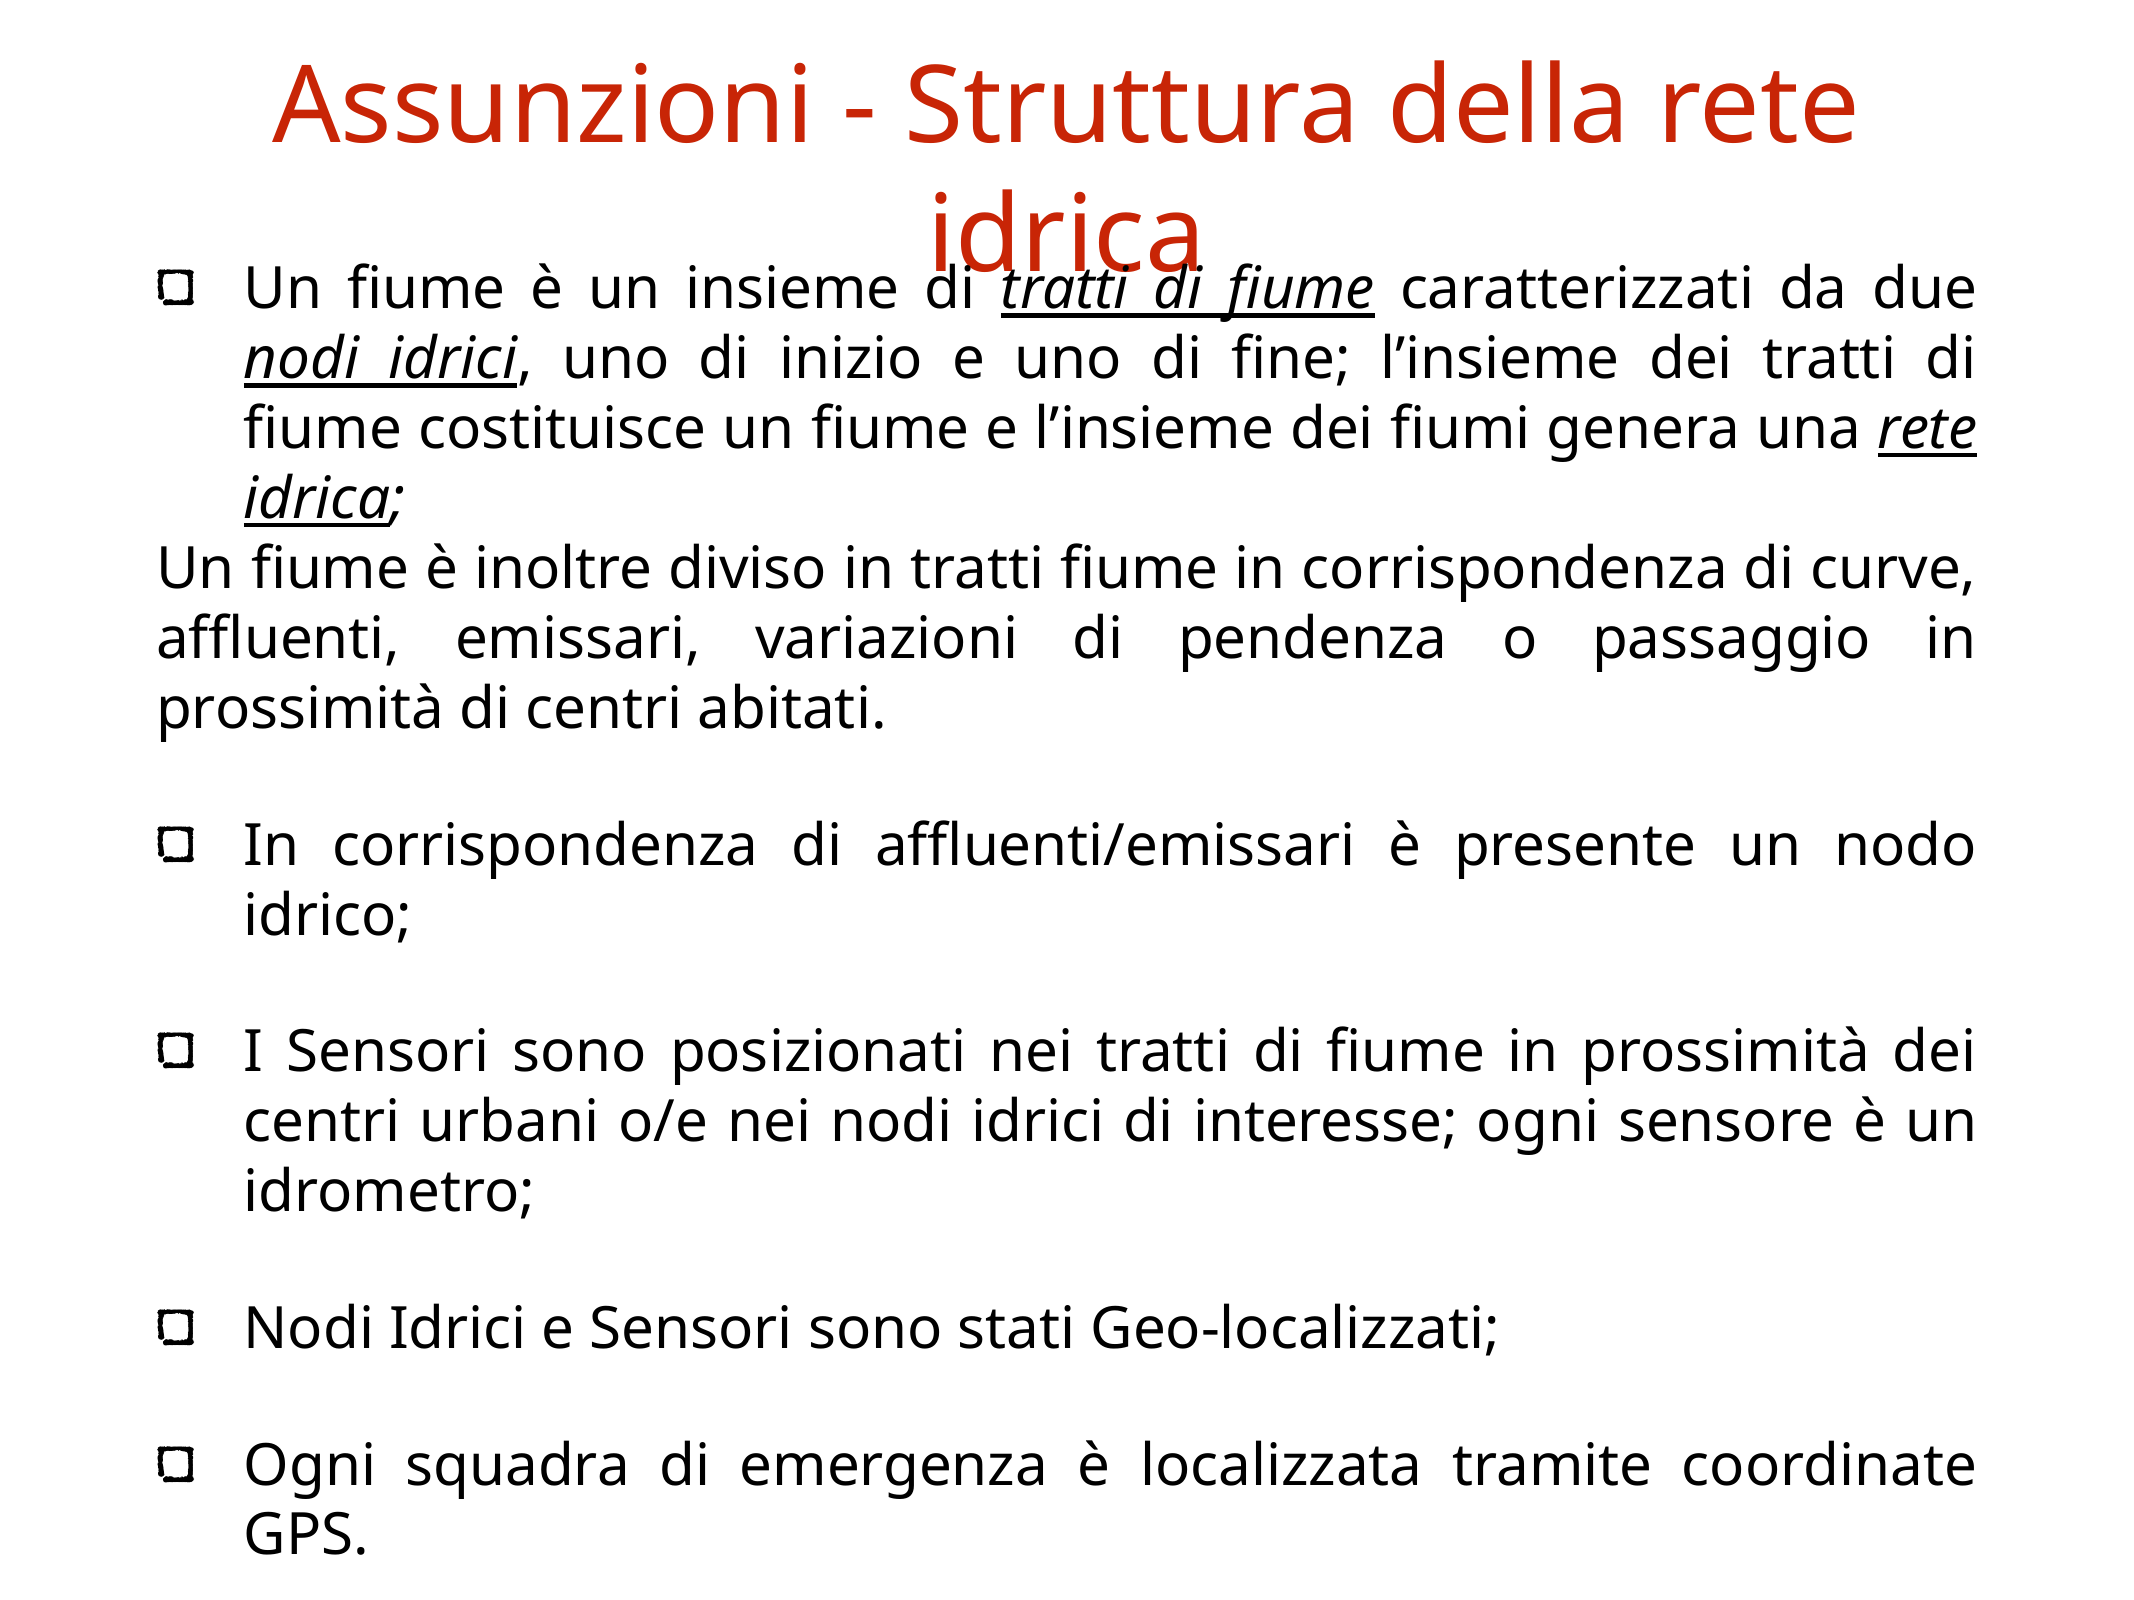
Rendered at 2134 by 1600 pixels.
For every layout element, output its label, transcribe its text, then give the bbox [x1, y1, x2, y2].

picture [156, 1304, 202, 1346]
list Un fiume è un insieme di tratti di fiume caratterizzati da due nodi idrici, uno di inizio e uno di fine; l’insieme dei tratti di fiume costituisce un fiume e l’insieme dei fiumi genera una rete idrica; Un fiume è inoltre diviso in tratti fiume in corrispondenza di curve, affluenti, emissari, variazioni di pendenza o passaggio in prossimità di centri abitati. In corrispondenza di affluenti/emissari è presente un nodo idrico; I Sensori sono posizionati nei tratti di fiume in prossimità dei centri urbani o/e nei nodi idrici di interesse; ogni sensore è un idrometro; Nodi Idrici e Sensori sono stati Geo-localizzati; Ogni squadra di emergenza è localizzata tramite coordinate GPS. [155, 249, 1978, 1408]
picture [156, 264, 202, 306]
title Assunzioni - Struttura della rete idrica [155, 72, 1978, 249]
picture [156, 1441, 202, 1483]
picture [156, 821, 202, 863]
picture [156, 1027, 202, 1069]
